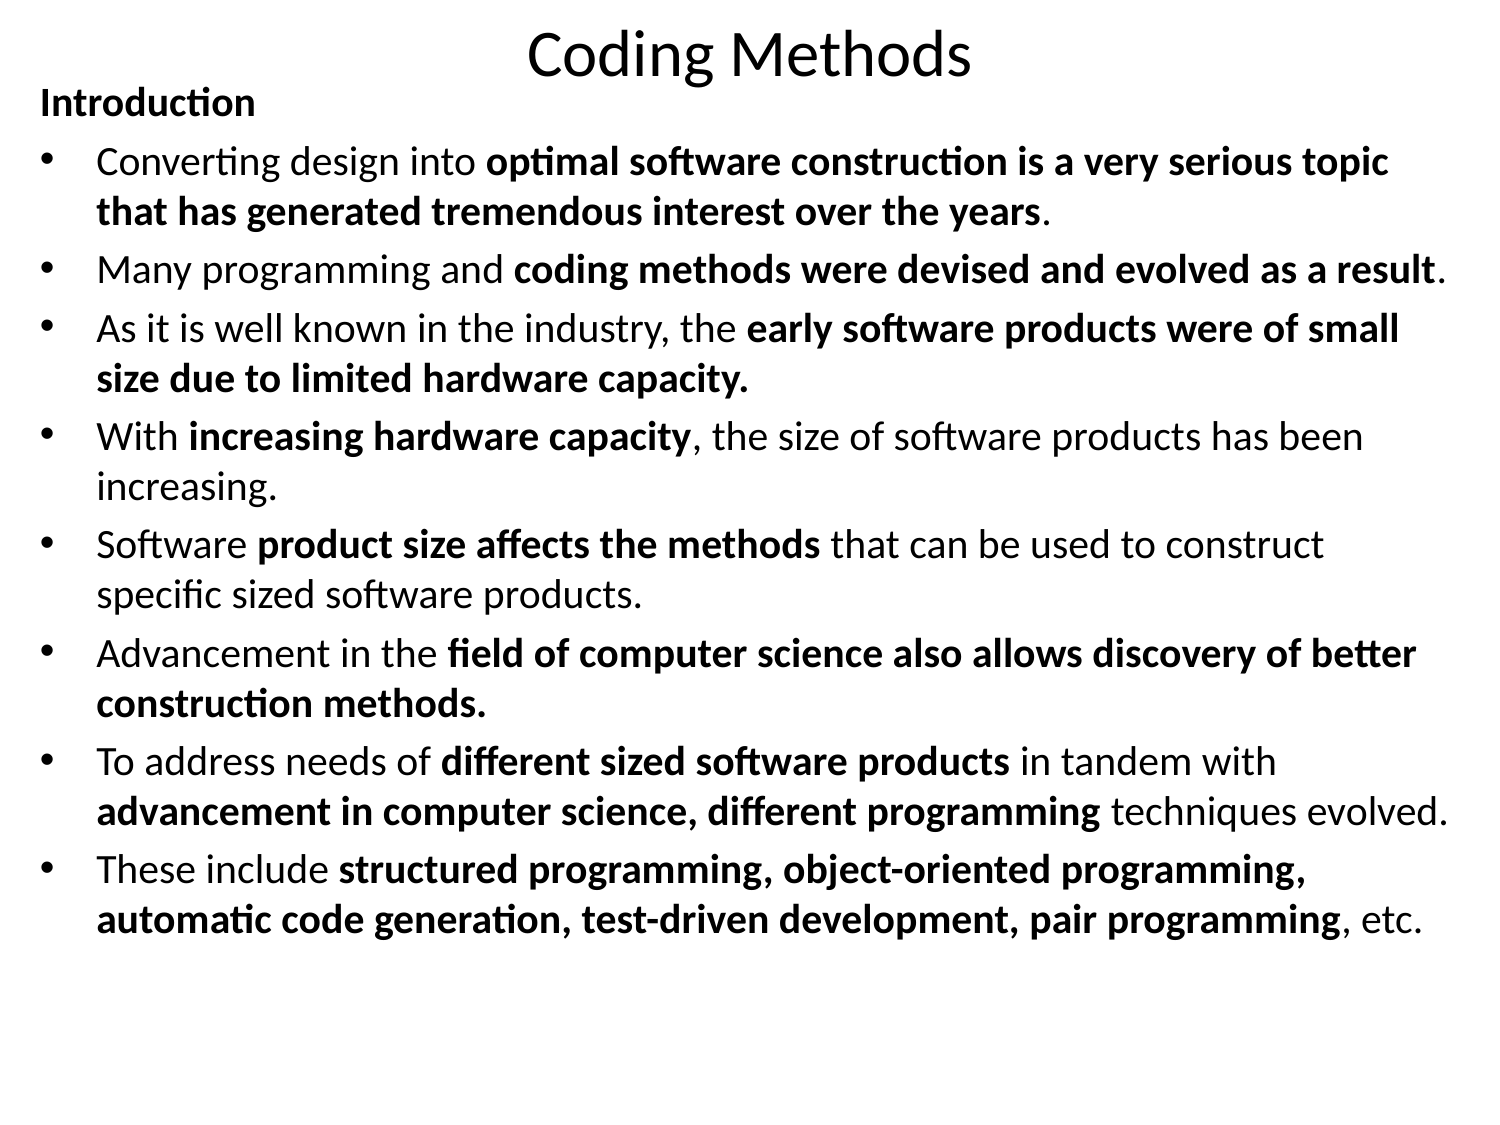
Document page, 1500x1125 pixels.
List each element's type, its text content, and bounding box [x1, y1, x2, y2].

list Introduction Converting design into optimal software construction is a very serious topic that has generated tremendous interest over the years. Many programming and coding methods were devised and evolved as a result. As it is well known in the industry, the early software products were of small size due to limited hardware capacity. With increasing hardware capacity, the size of software products has been increasing. Software product size affects the methods that can be used to construct specific sized software products. Advancement in the field of computer science also allows discovery of better construction methods. To address needs of different sized software products in tandem with advancement in computer science, different programming techniques evolved. These include structured programming, object-oriented programming, automatic code generation, test-driven development, pair programming, etc. [24, 67, 1475, 1081]
title Coding Methods [75, 0, 1425, 67]
